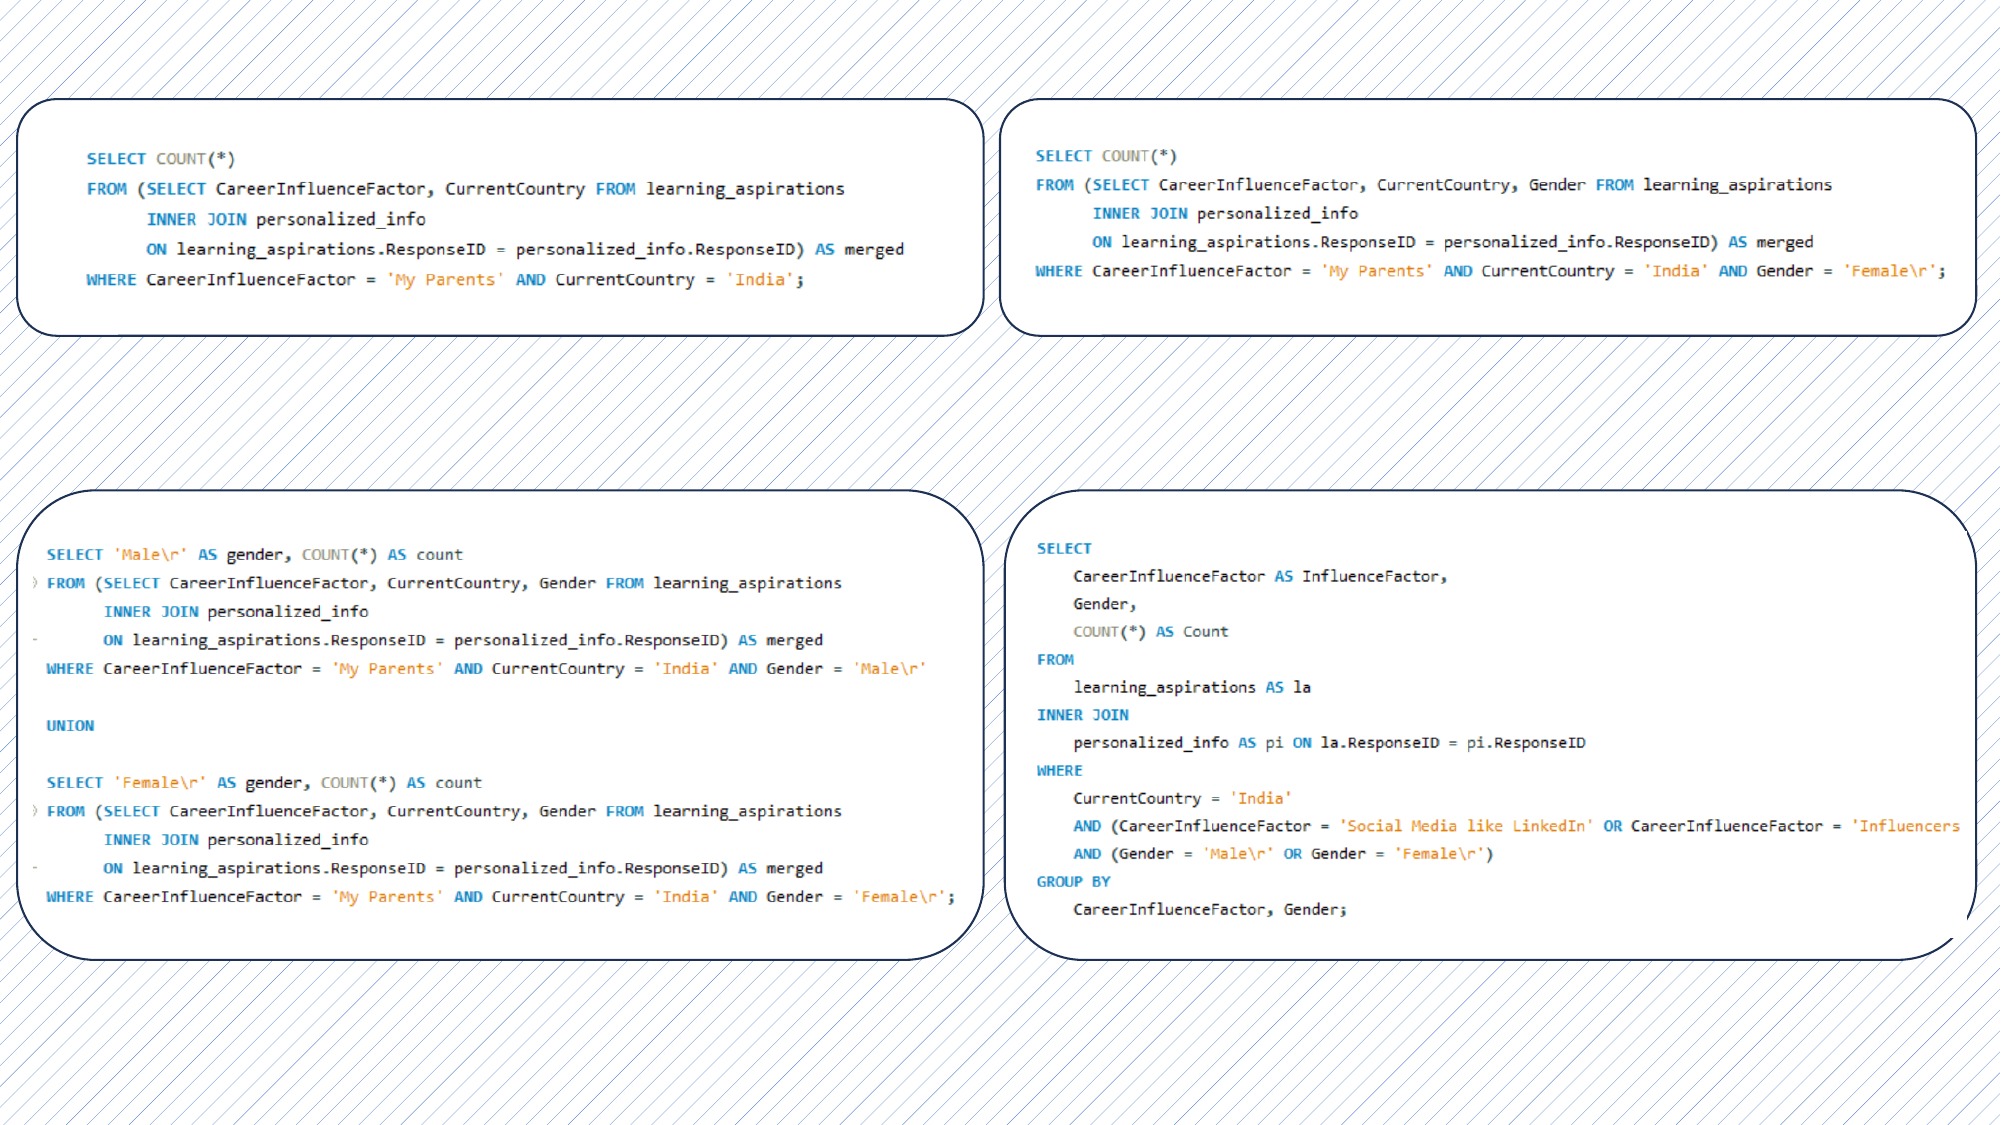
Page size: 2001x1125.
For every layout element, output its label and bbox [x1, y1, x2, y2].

text_box [1003, 489, 1978, 961]
text_box [998, 98, 1978, 337]
picture [1031, 130, 1973, 298]
picture [1031, 531, 1967, 938]
picture [80, 137, 921, 298]
text_box [16, 489, 985, 961]
picture [33, 531, 968, 920]
text_box [16, 98, 985, 337]
